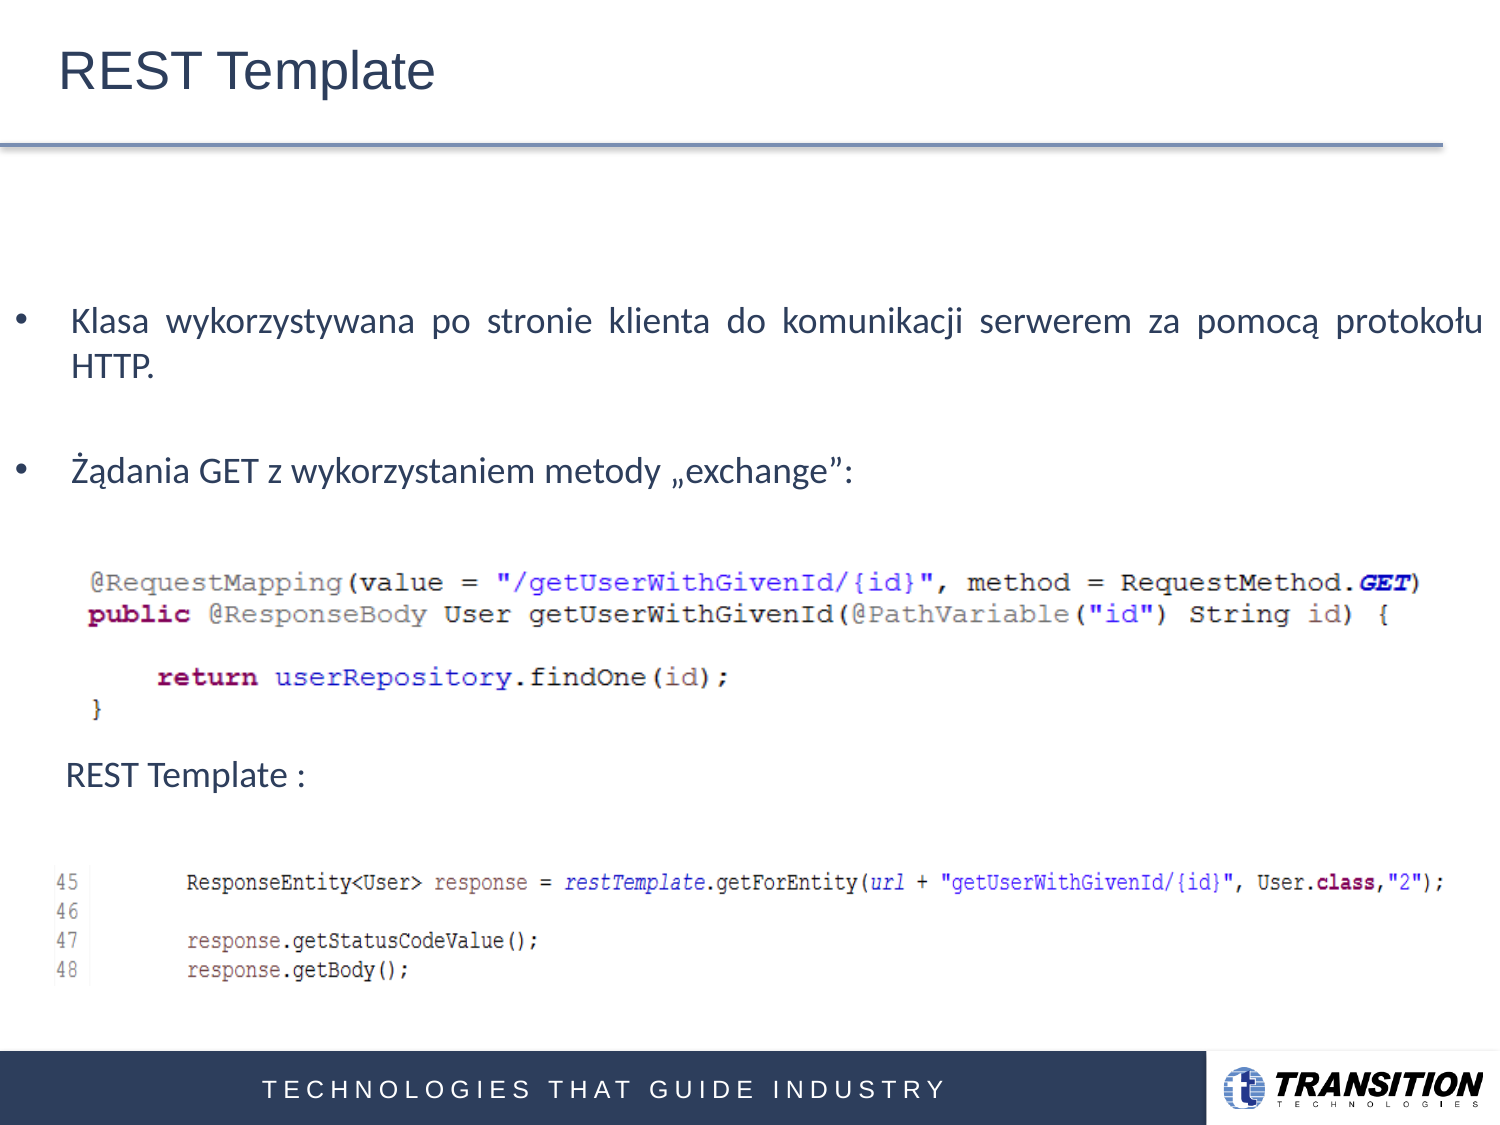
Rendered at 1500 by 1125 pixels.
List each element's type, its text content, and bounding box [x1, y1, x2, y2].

text_box Klasa wykorzystywana po stronie klienta do komunikacji serwerem za pomocą protokołu HTTP. Żądania GET z wykorzystaniem metody „exchange”: REST Template : [0, 201, 1500, 997]
title REST Template [0, 0, 1500, 145]
picture [54, 865, 1446, 986]
picture [73, 564, 1427, 725]
